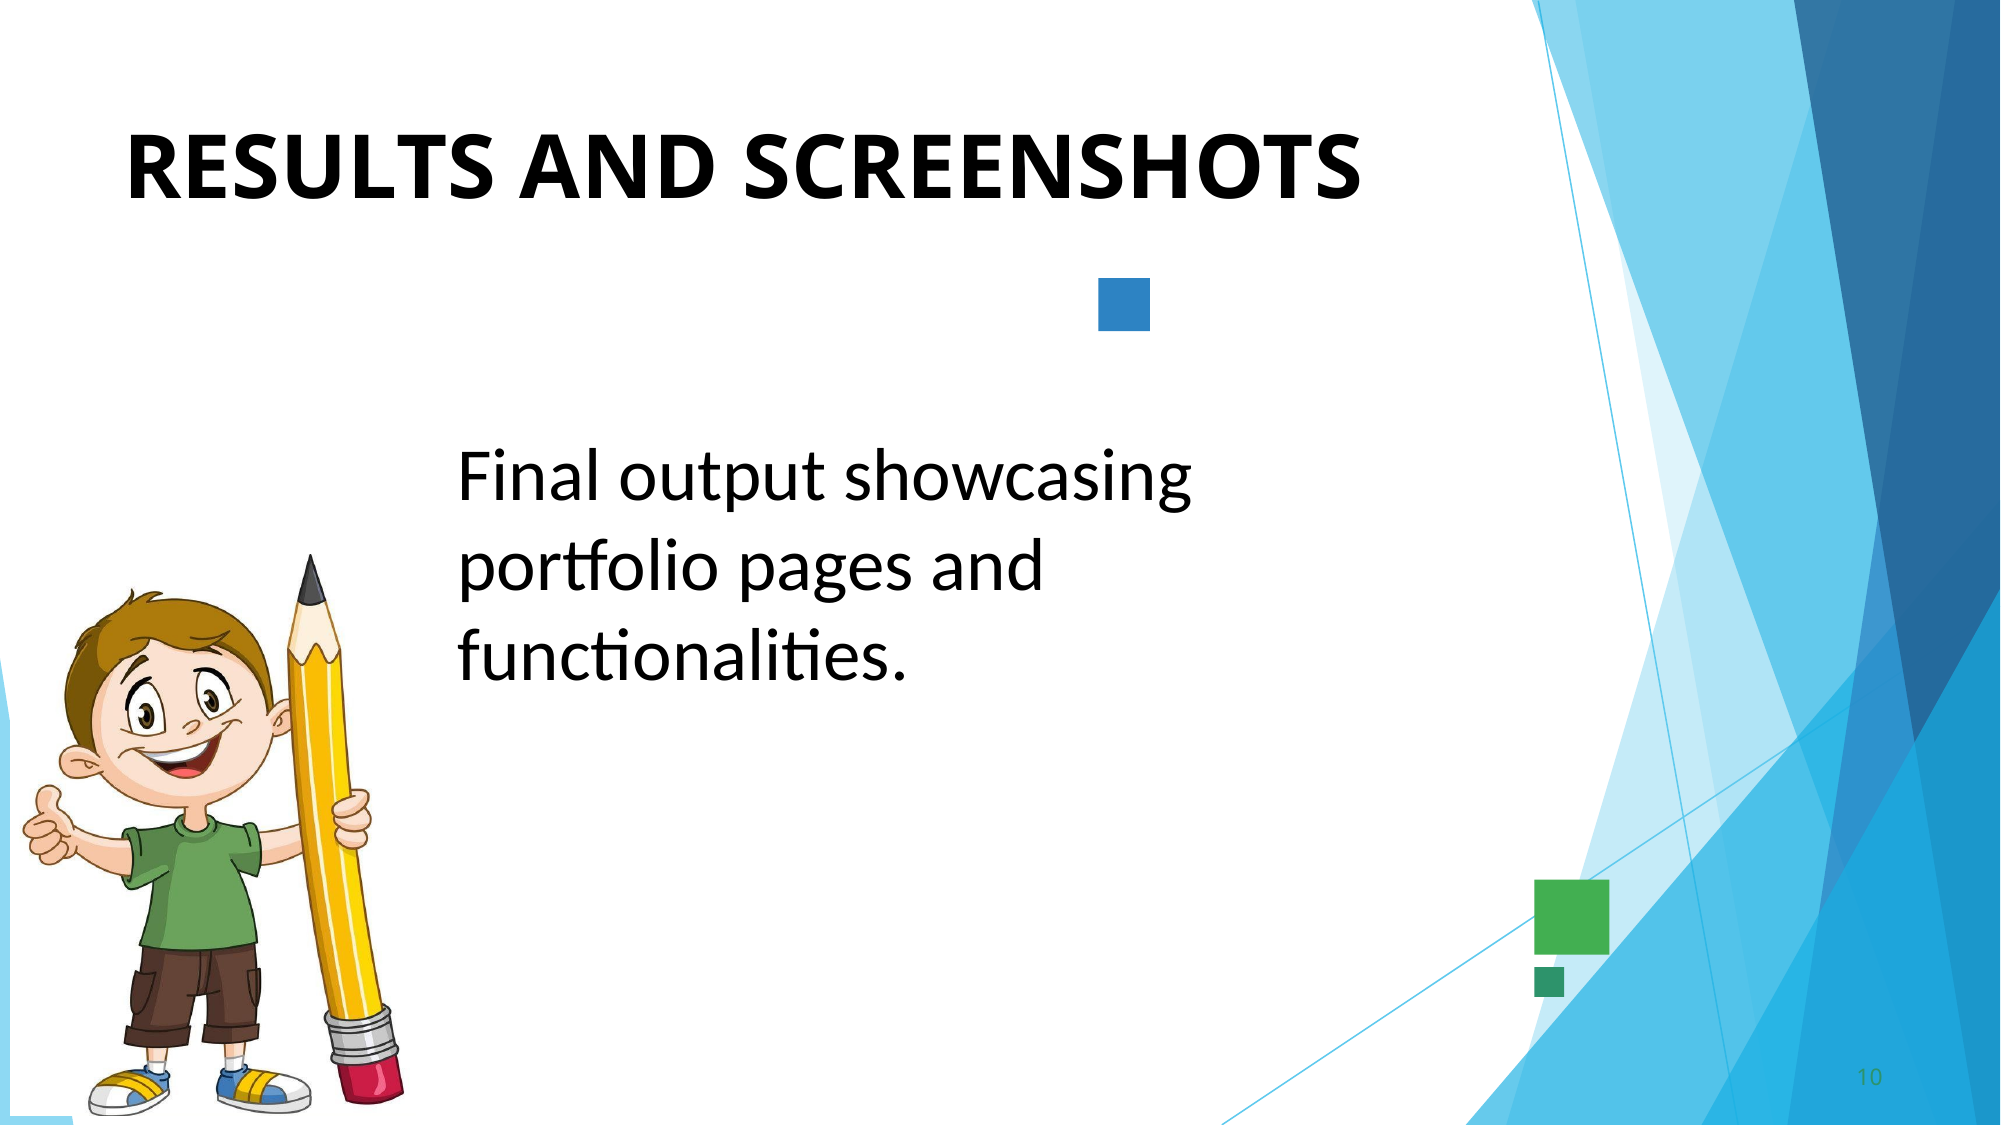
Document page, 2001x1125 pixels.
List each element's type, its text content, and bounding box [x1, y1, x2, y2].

text_box 10 [1849, 1061, 1888, 1095]
text_box [1534, 879, 1610, 955]
text_box [1534, 967, 1565, 997]
picture [10, 554, 416, 1116]
title RESULTS AND SCREENSHOTS [120, 106, 1513, 299]
text_box [1098, 299, 1150, 332]
text_box Final output showcasing portfolio pages and functionalities. [442, 417, 1272, 703]
